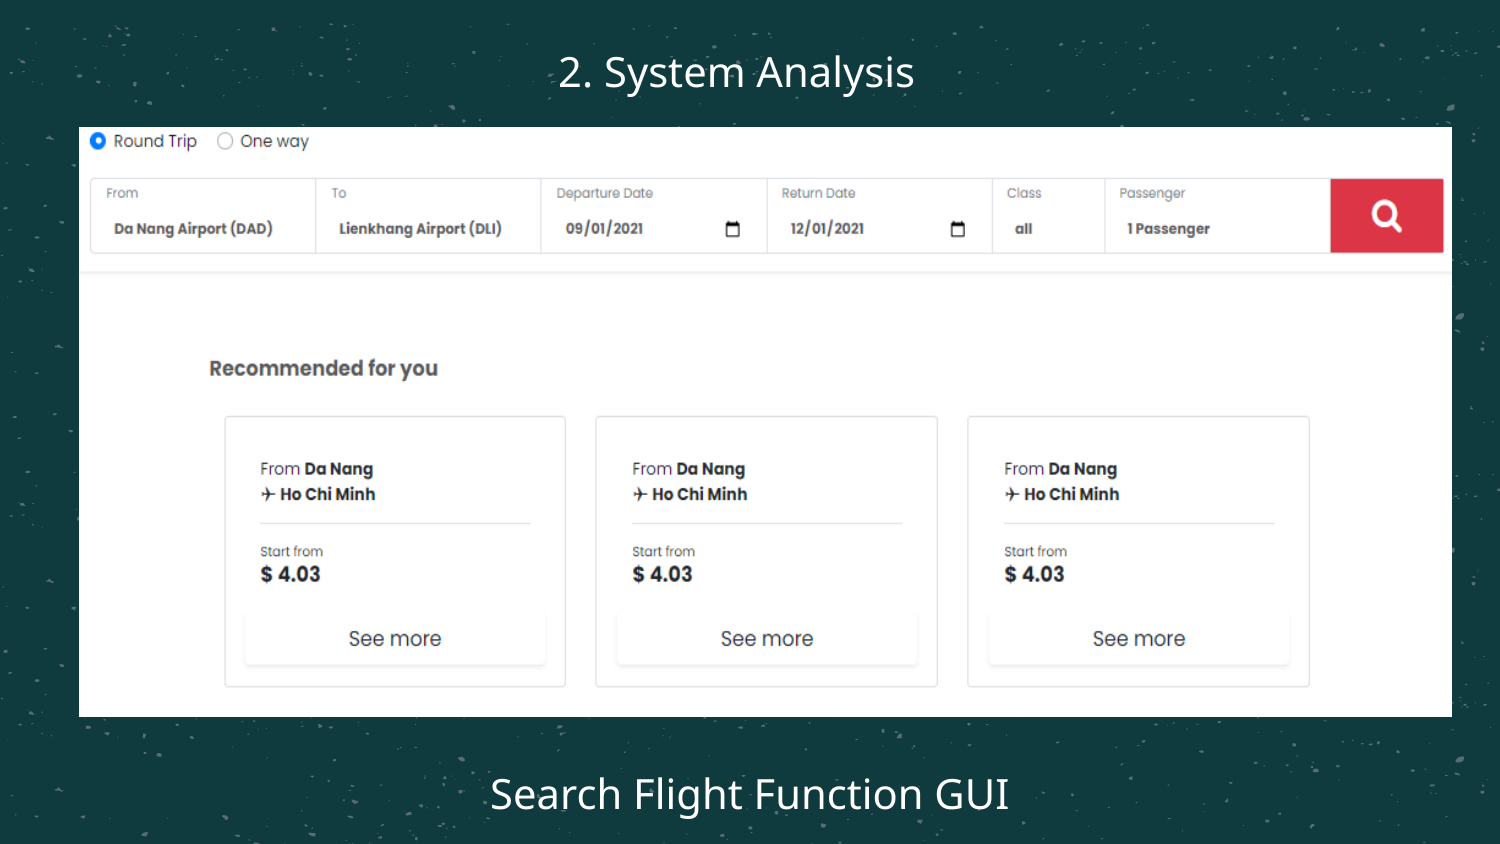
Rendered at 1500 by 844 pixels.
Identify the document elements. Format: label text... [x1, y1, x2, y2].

text_box 2. System Analysis [383, 26, 1090, 96]
text_box Search Flight Function GUI [396, 748, 1104, 818]
picture [0, 0, 1500, 844]
